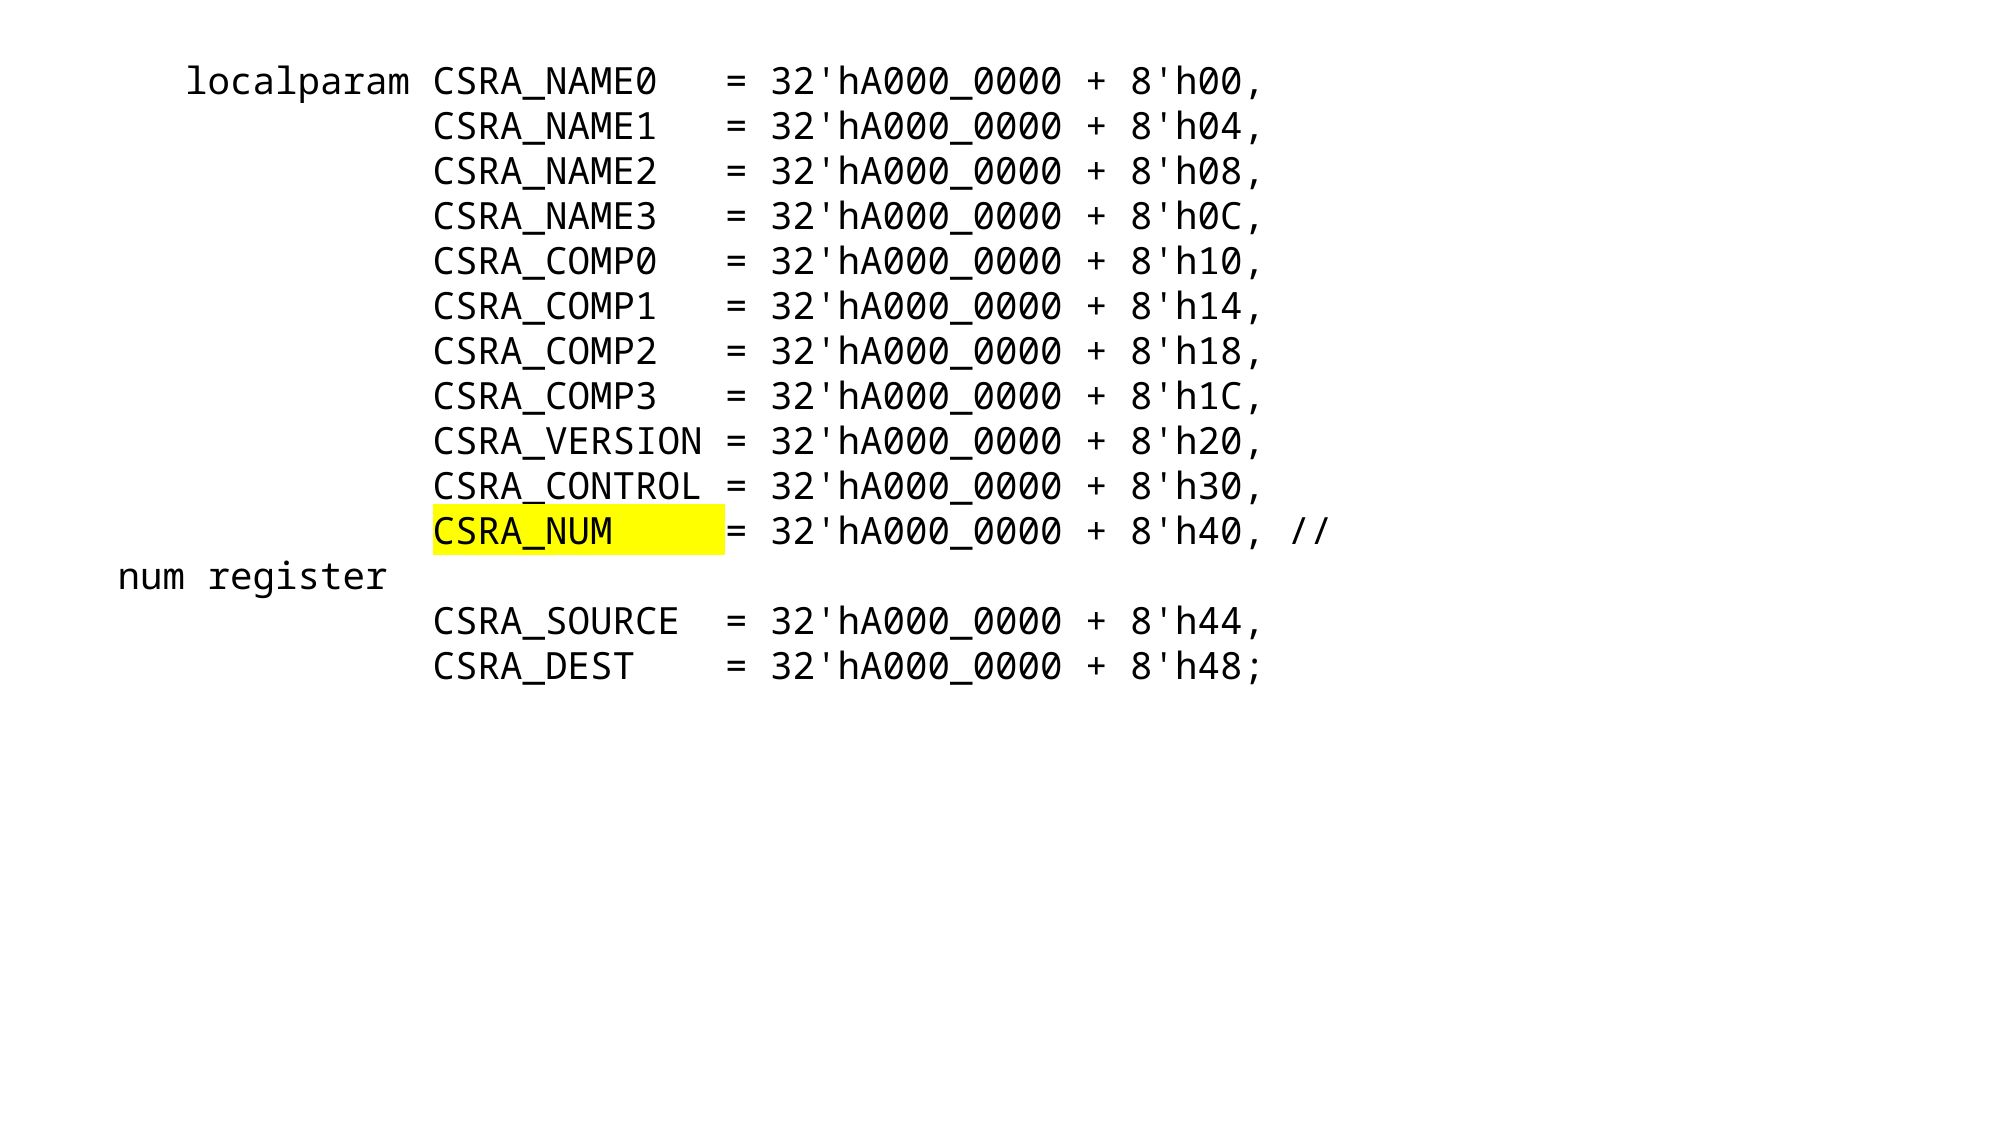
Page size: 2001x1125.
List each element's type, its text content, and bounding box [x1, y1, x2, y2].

text_box localparam CSRA_NAME0 = 32'hA000_0000 + 8'h00, CSRA_NAME1 = 32'hA000_0000 + 8'h04, CSRA_NAME2 = 32'hA000_0000 + 8'h08, CSRA_NAME3 = 32'hA000_0000 + 8'h0C, CSRA_COMP0 = 32'hA000_0000 + 8'h10, CSRA_COMP1 = 32'hA000_0000 + 8'h14, CSRA_COMP2 = 32'hA000_0000 + 8'h18, CSRA_COMP3 = 32'hA000_0000 + 8'h1C, CSRA_VERSION = 32'hA000_0000 + 8'h20, CSRA_CONTROL = 32'hA000_0000 + 8'h30, CSRA_NUM = 32'hA000_0000 + 8'h40, // num register CSRA_SOURCE = 32'hA000_0000 + 8'h44, CSRA_DEST = 32'hA000_0000 + 8'h48; [102, 49, 1415, 694]
